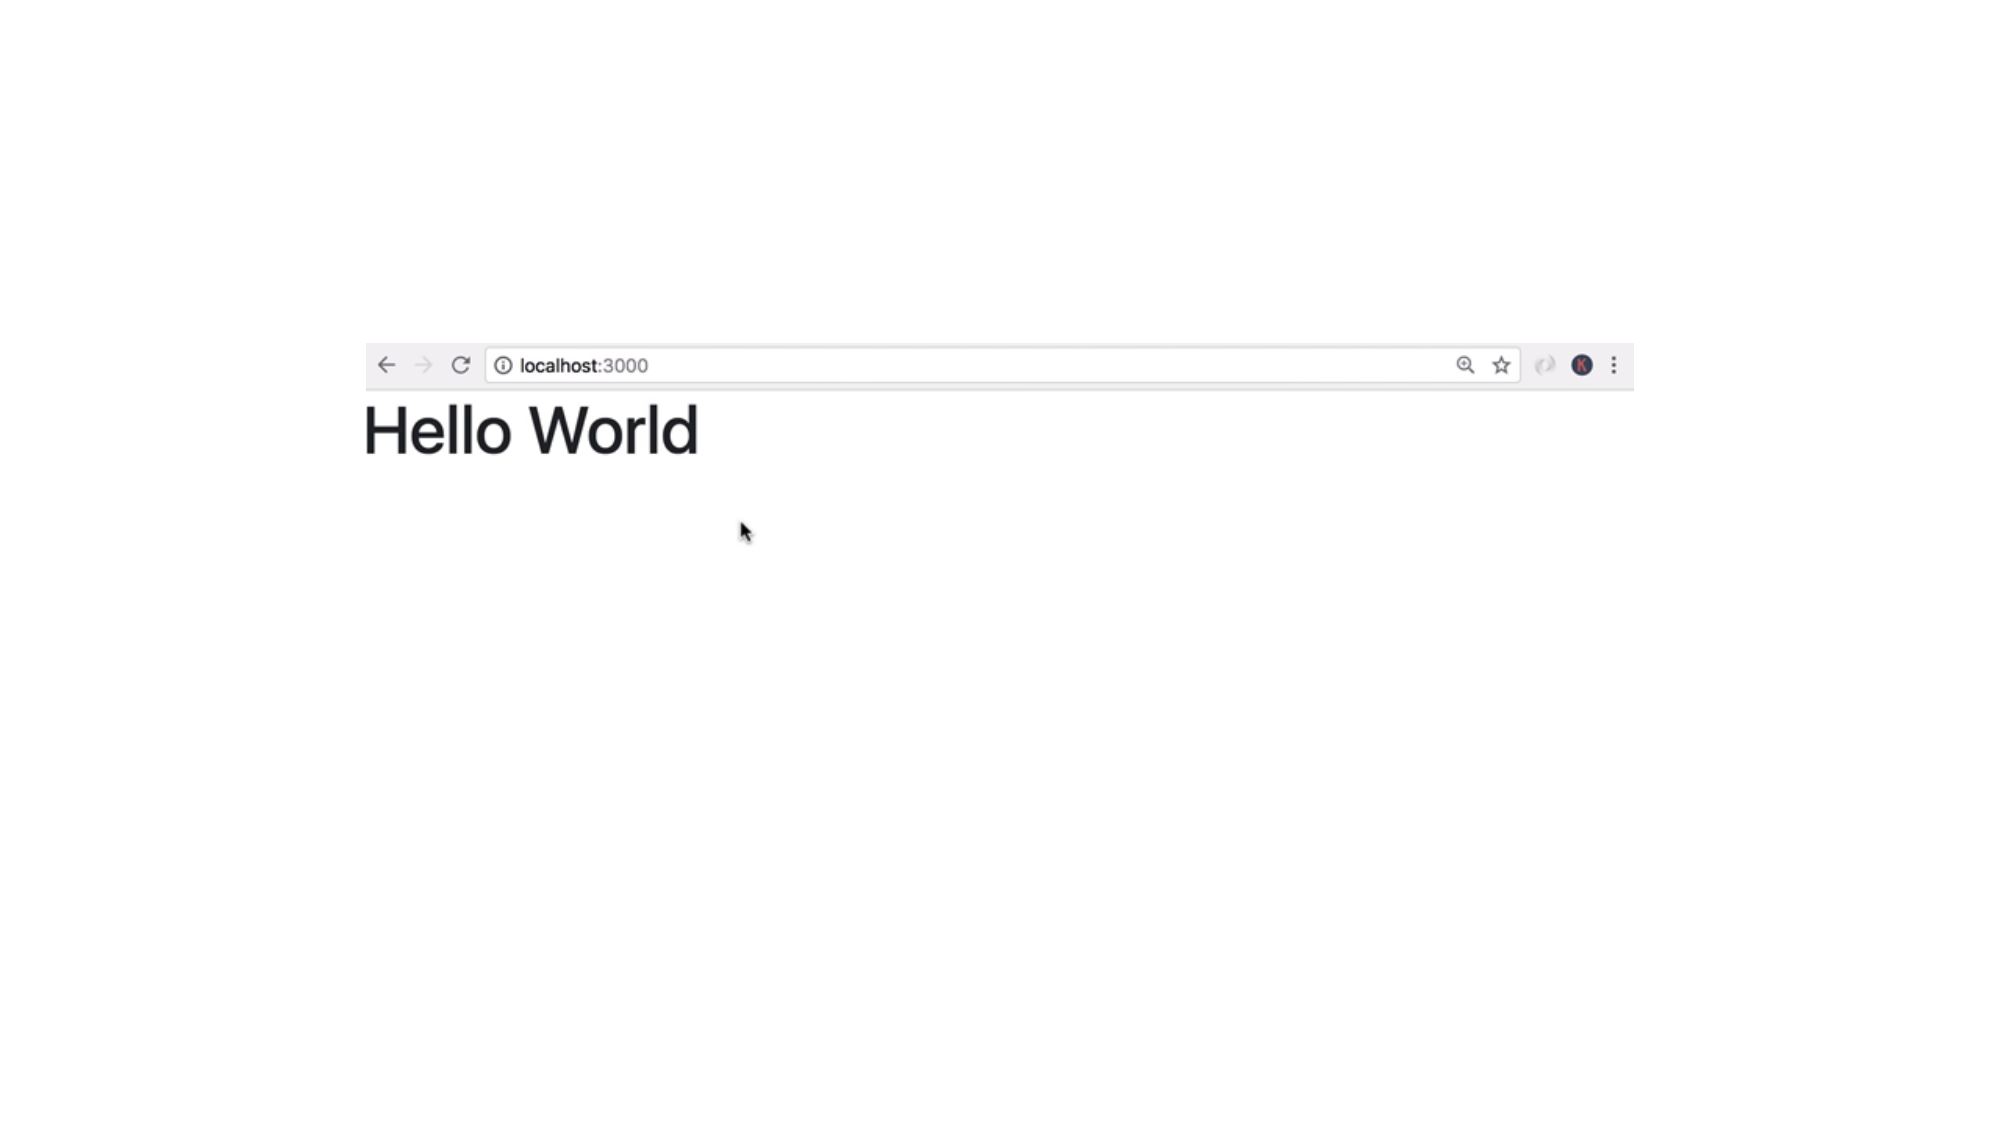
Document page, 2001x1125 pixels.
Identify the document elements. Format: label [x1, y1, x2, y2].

list [366, 343, 1634, 970]
